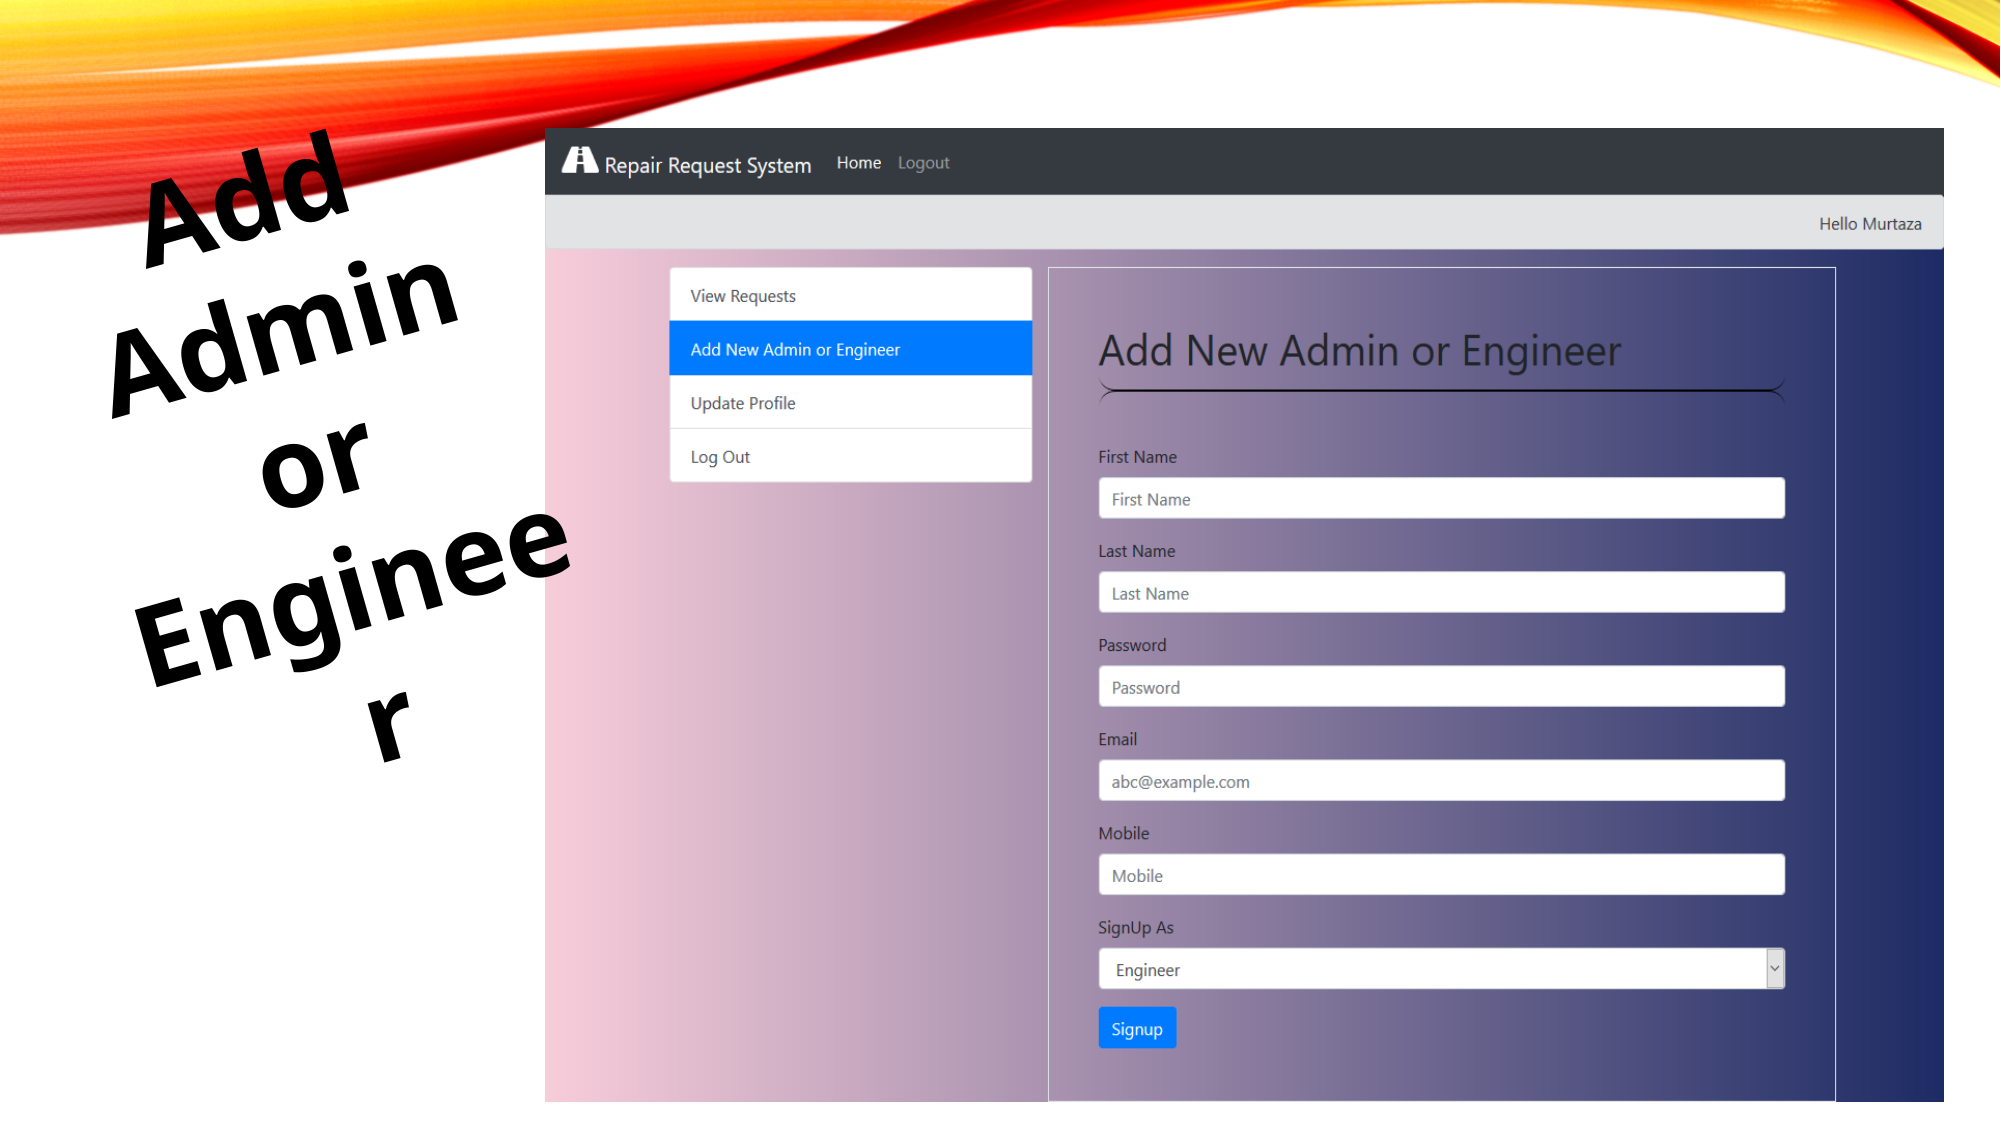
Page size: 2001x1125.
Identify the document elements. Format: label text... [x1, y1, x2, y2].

picture [0, 0, 2000, 1102]
text_box Add Admin or Engineer [0, 52, 544, 858]
